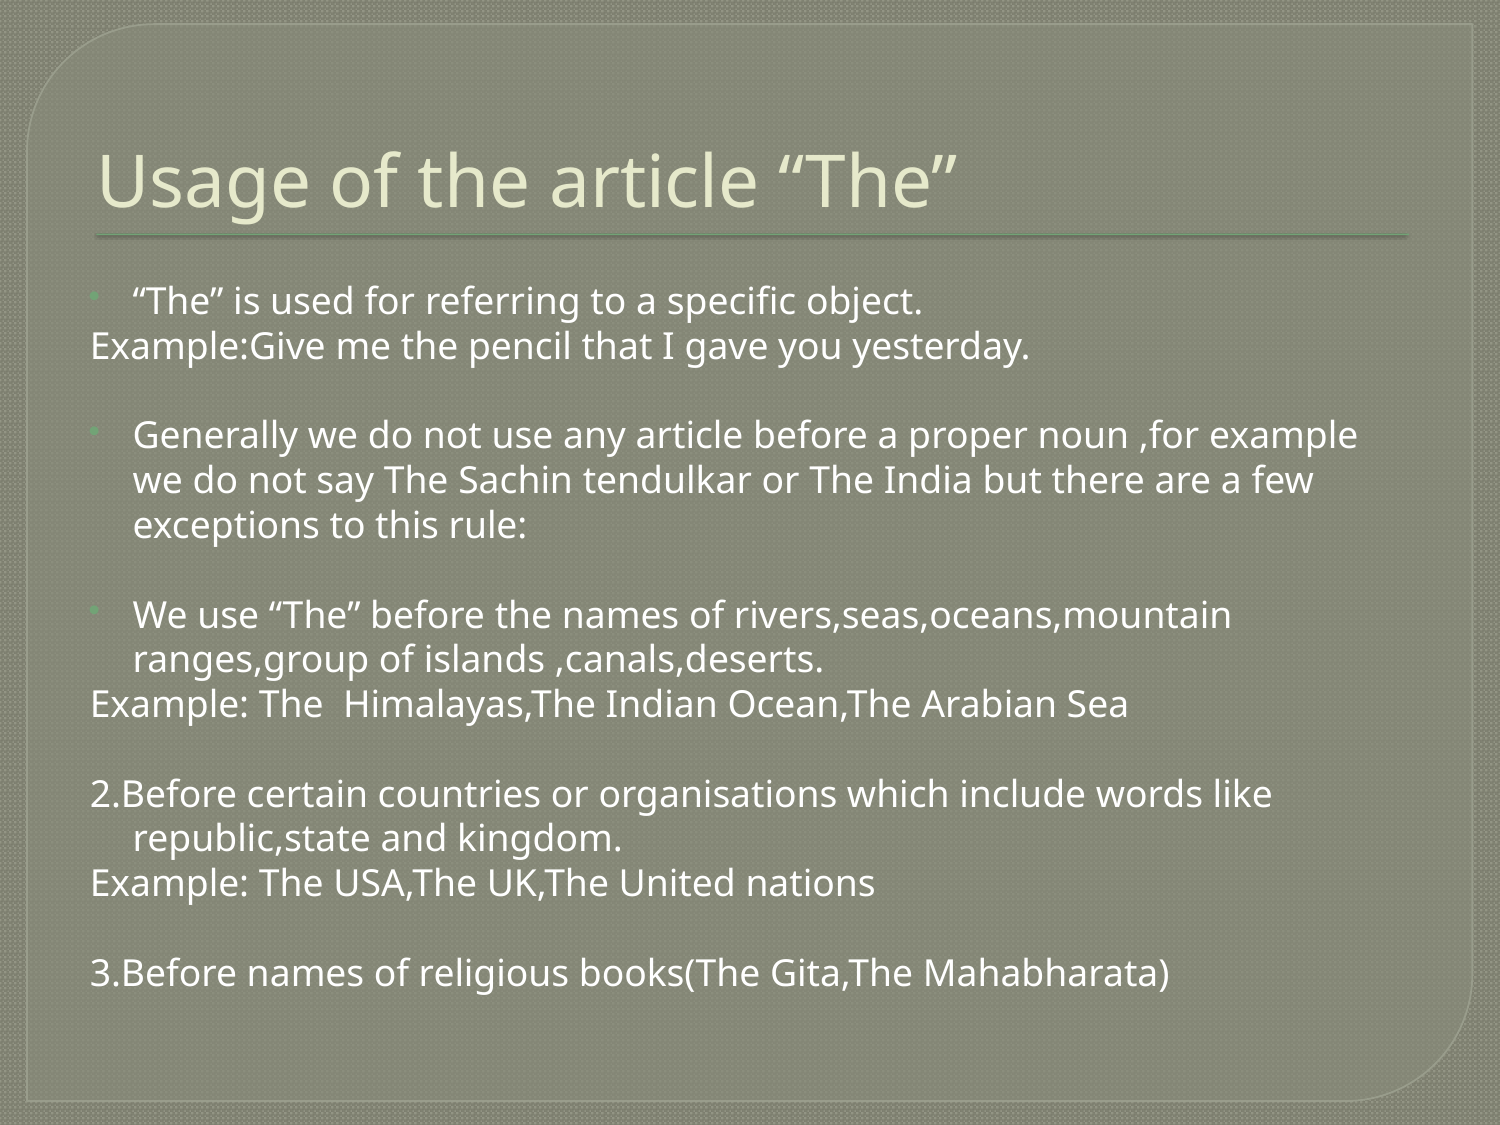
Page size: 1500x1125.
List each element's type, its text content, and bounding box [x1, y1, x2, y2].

title Usage of the article “The” [75, 41, 1425, 230]
list “The” is used for referring to a specific object. Example:Give me the pencil that I gave you yesterday. Generally we do not use any article before a proper noun ,for example we do not say The Sachin tendulkar or The India but there are a few exceptions to this rule: We use “The” before the names of rivers,seas,oceans,mountain ranges,group of islands ,canals,deserts. Example: The Himalayas,The Indian Ocean,The Arabian Sea 2.Before certain countries or organisations which include words like republic,state and kingdom. Example: The USA,The UK,The United nations 3.Before names of religious books(The Gita,The Mahabharata) [75, 270, 1425, 1013]
